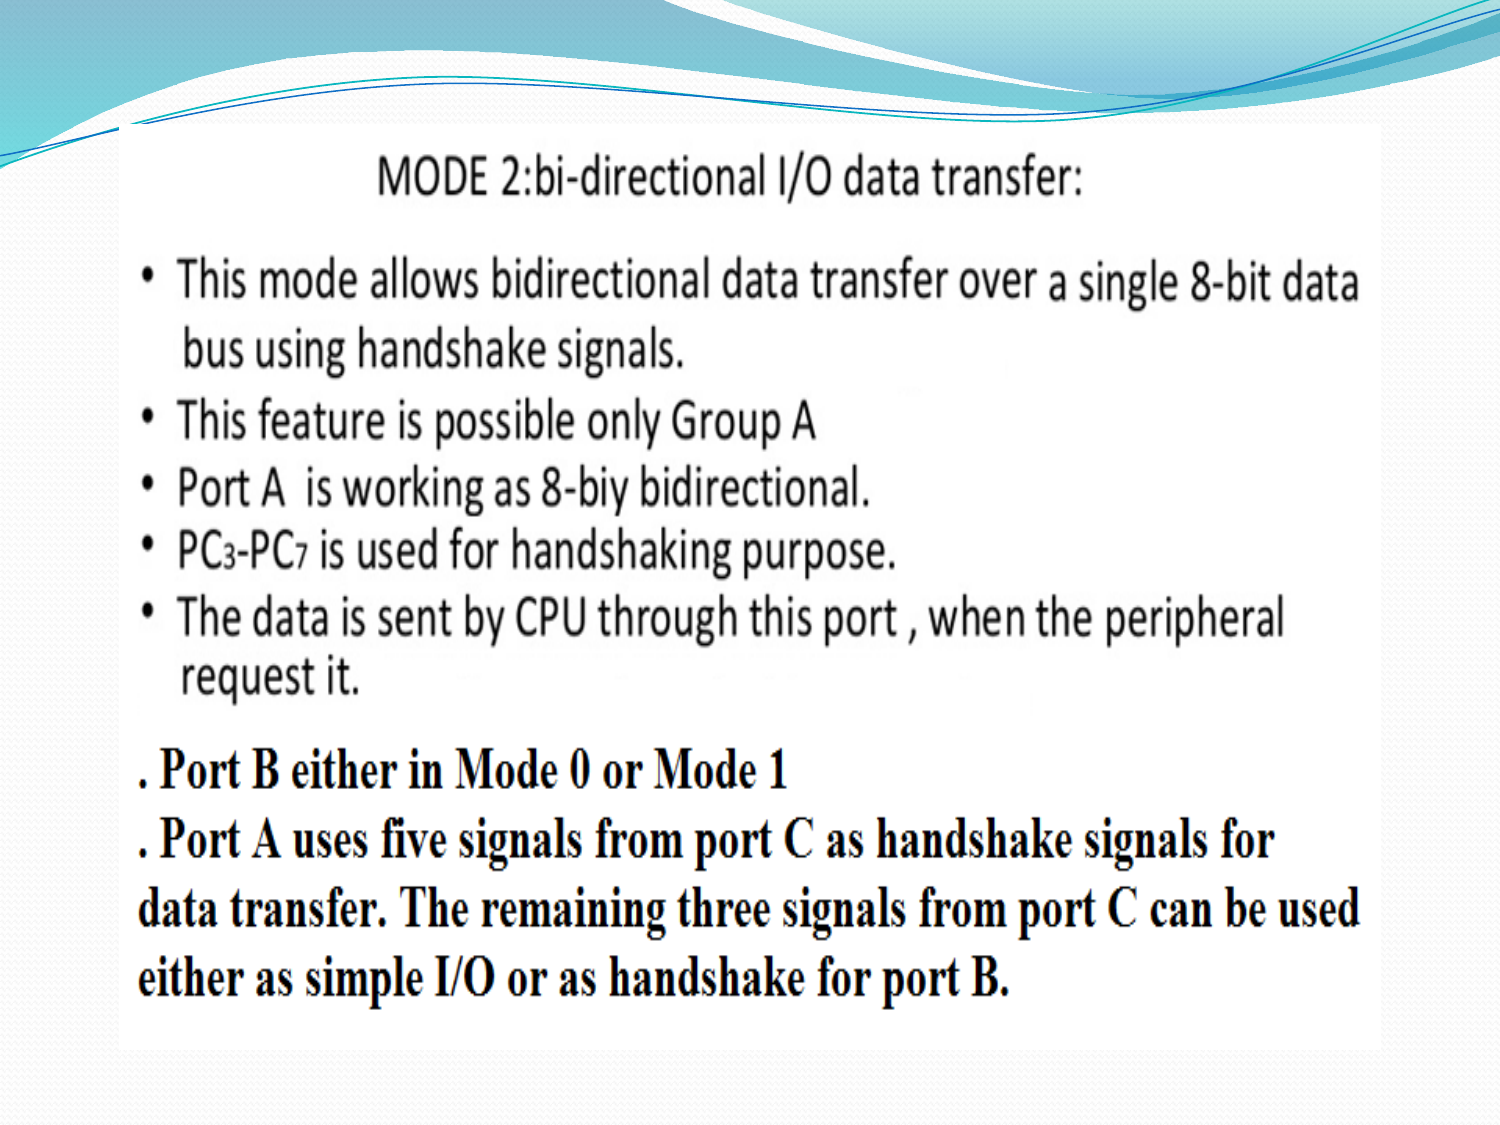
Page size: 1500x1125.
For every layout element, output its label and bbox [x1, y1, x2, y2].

picture [119, 124, 1381, 1051]
